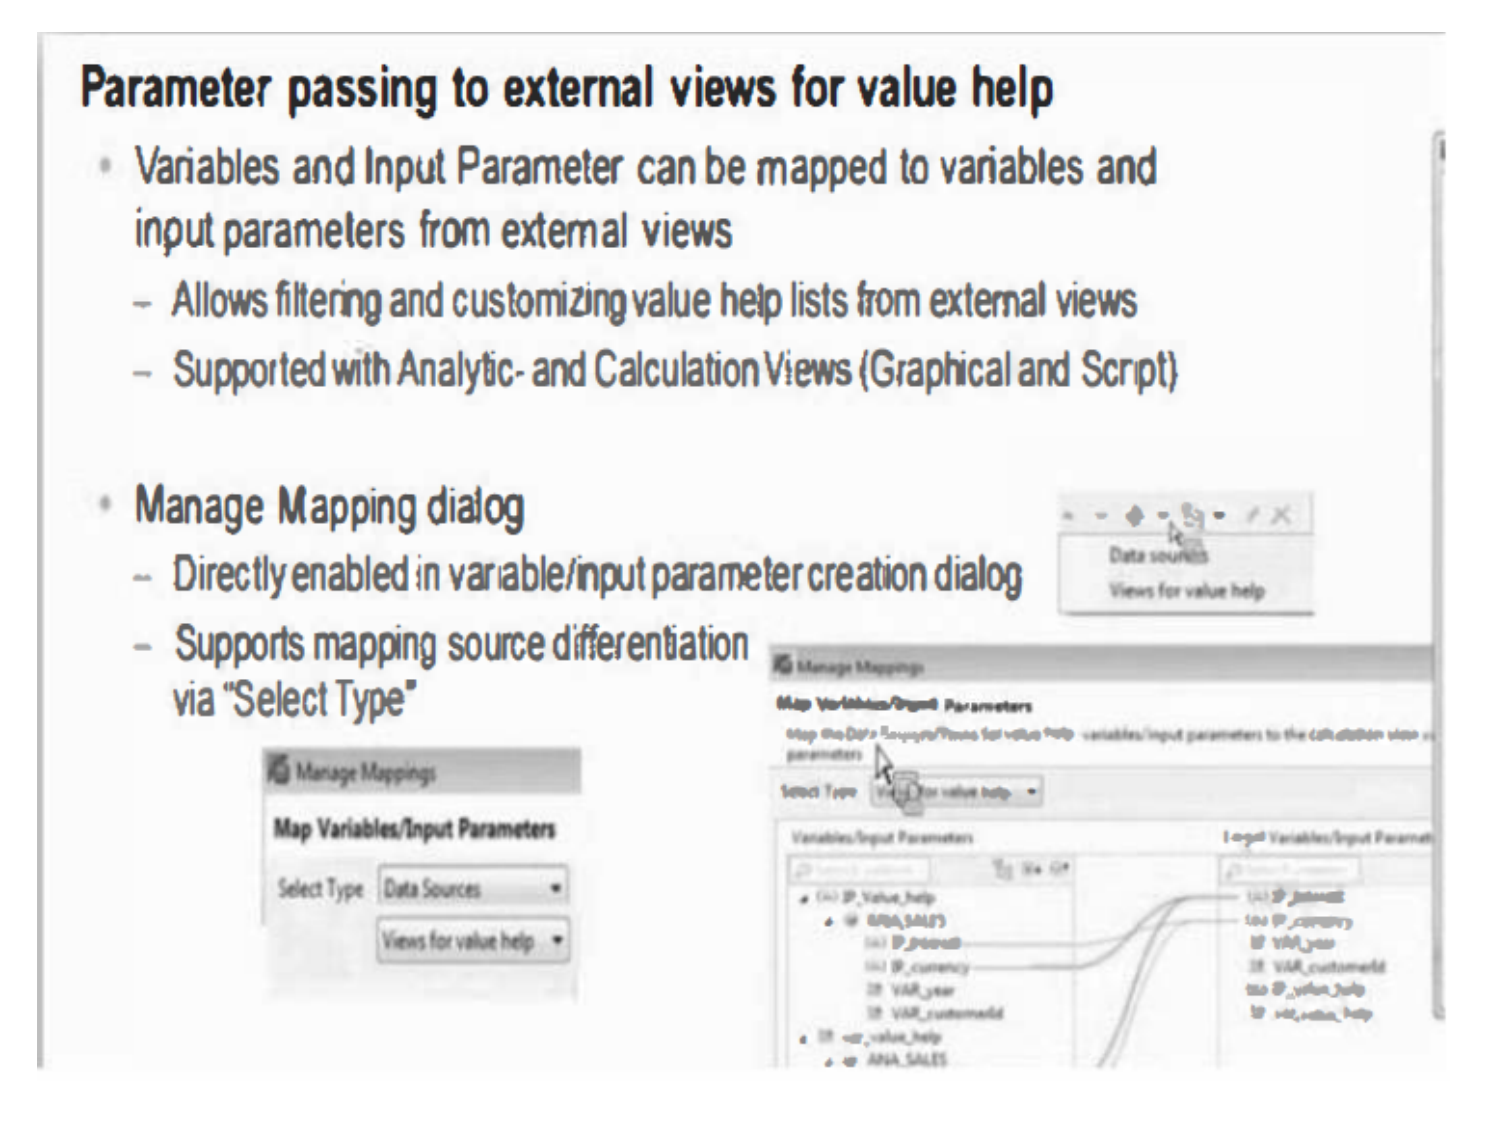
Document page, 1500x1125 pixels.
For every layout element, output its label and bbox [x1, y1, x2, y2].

picture [37, 32, 1451, 1081]
